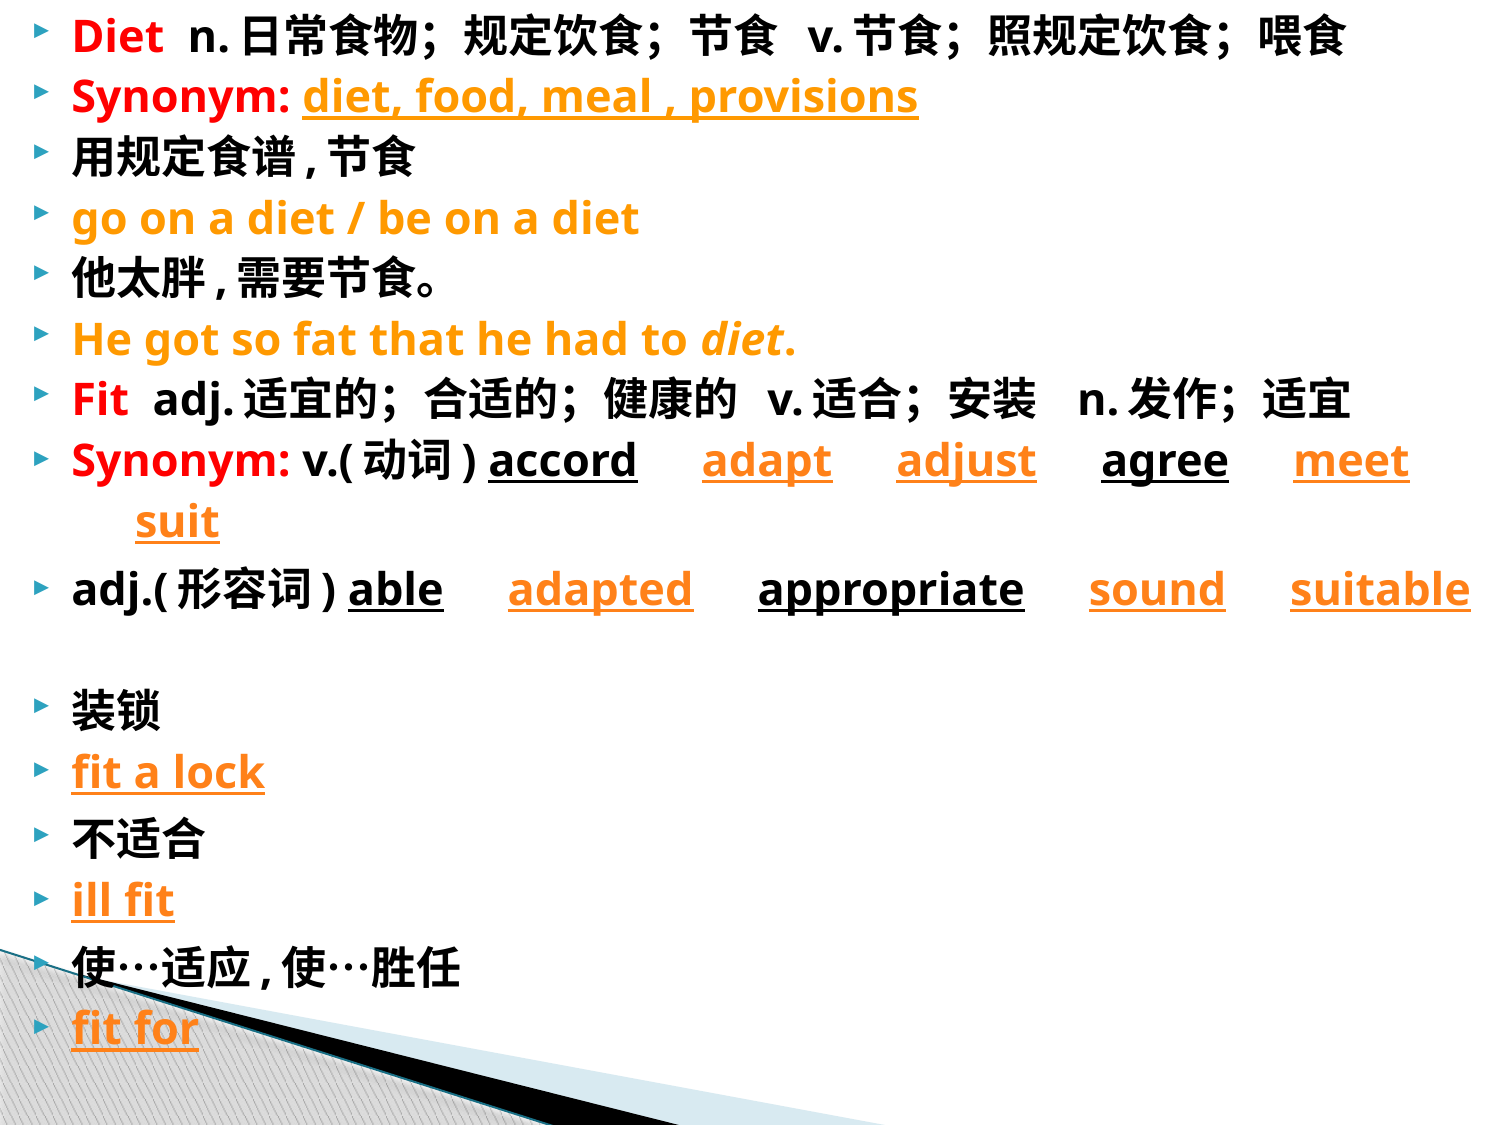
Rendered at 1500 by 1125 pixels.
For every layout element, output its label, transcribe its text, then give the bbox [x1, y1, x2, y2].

list Diet n.日常食物；规定饮食；节食 v.节食；照规定饮食；喂食 Synonym: diet, food, meal , provisions 用规定食谱,节食 go on a diet / be on a diet 他太胖,需要节食。 He got so fat that he had to diet. Fit adj.适宜的；合适的；健康的 v.适合；安装 n.发作；适宜 Synonym: v.(动词) accord adapt adjust agree meet suit adj.(形容词) able adapted appropriate sound suitable 装锁 fit a lock 不适合 ill fit 使…适应,使…胜任 fit for [0, 0, 1500, 1125]
